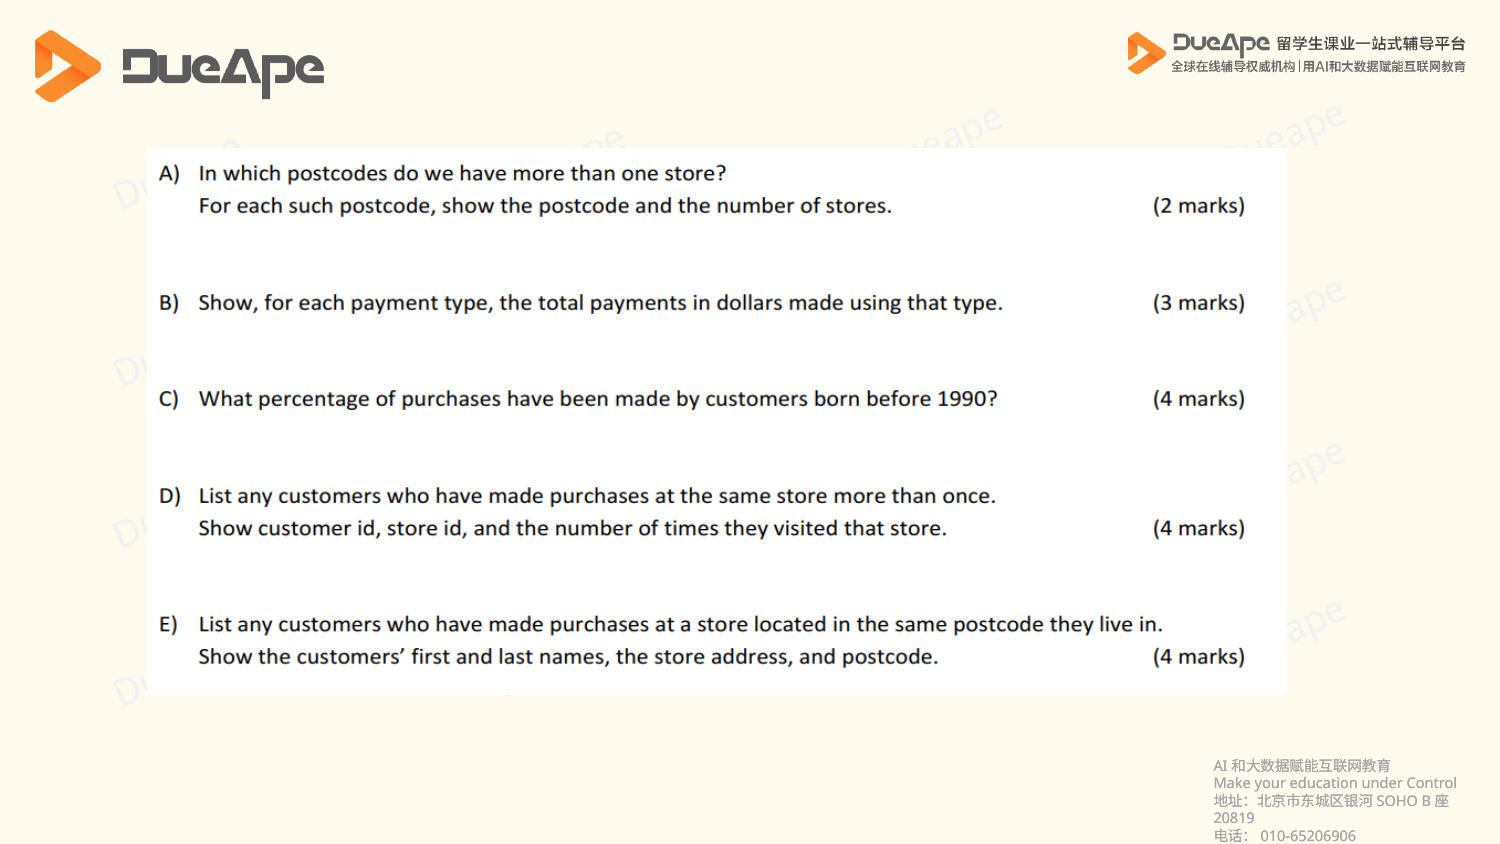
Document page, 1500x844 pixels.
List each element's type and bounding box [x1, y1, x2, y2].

picture [147, 148, 1288, 695]
picture [10, 20, 349, 110]
picture [1127, 31, 1466, 74]
